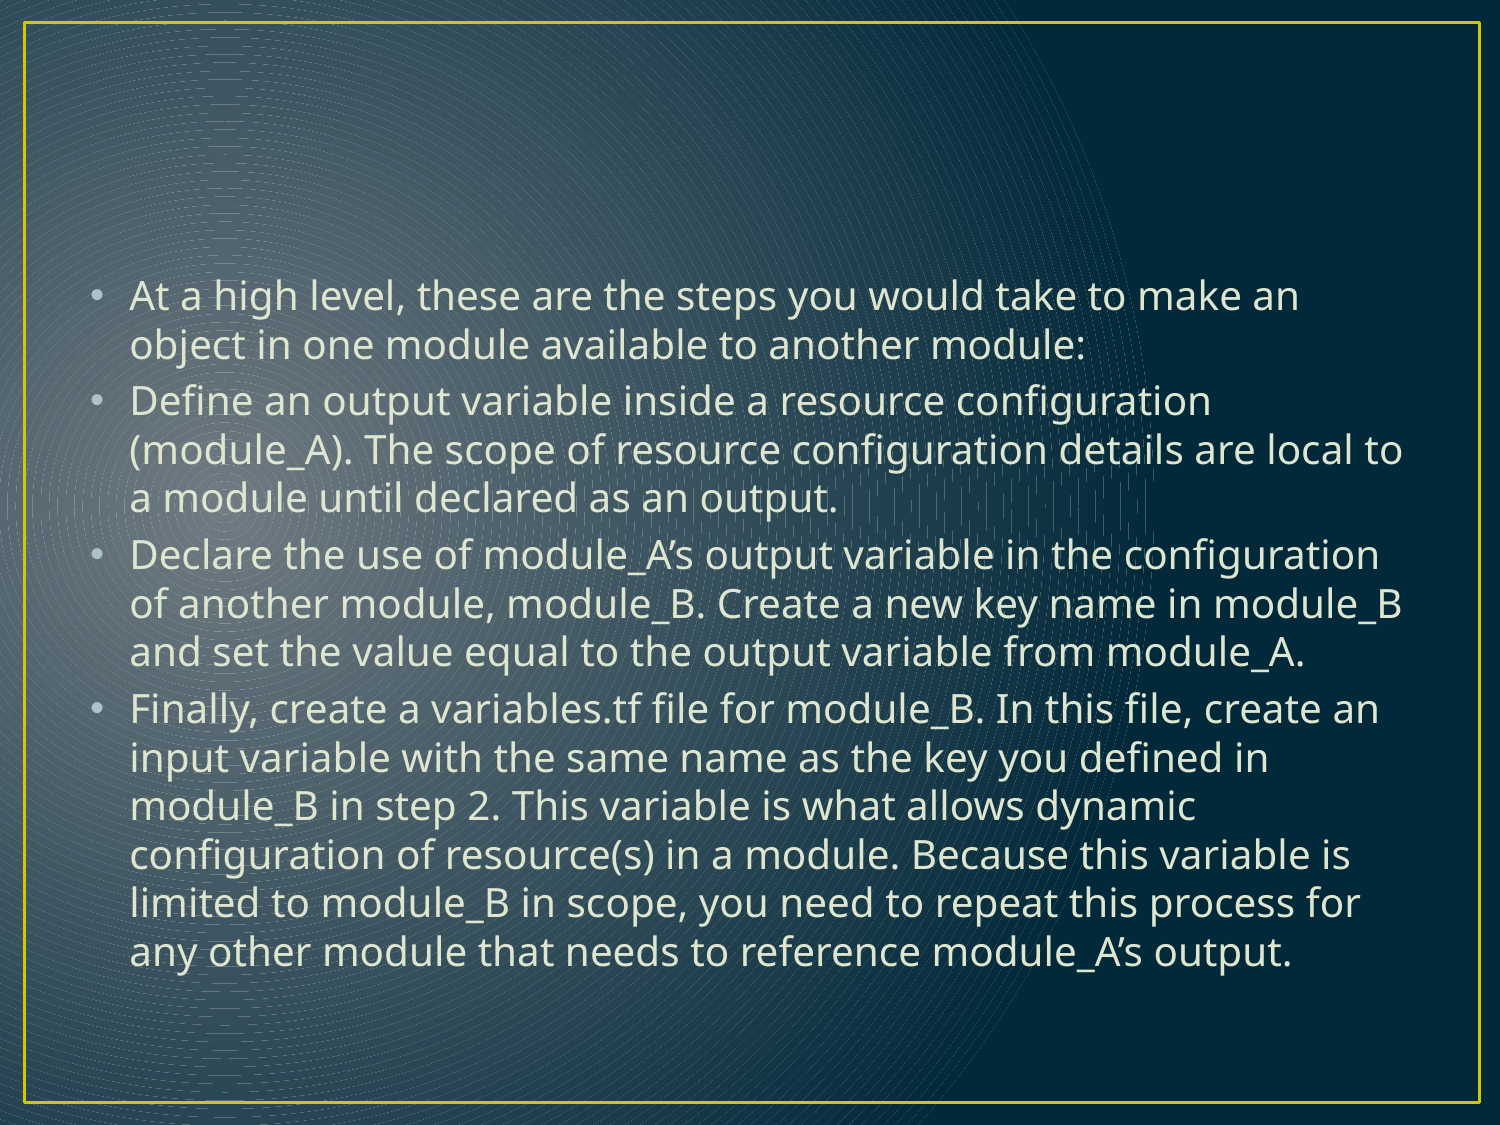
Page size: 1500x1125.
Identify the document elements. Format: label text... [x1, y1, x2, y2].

list At a high level, these are the steps you would take to make an object in one module available to another module: Define an output variable inside a resource configuration (module_A). The scope of resource configuration details are local to a module until declared as an output. Declare the use of module_A’s output variable in the configuration of another module, module_B. Create a new key name in module_B and set the value equal to the output variable from module_A. Finally, create a variables.tf file for module_B. In this file, create an input variable with the same name as the key you defined in module_B in step 2. This variable is what allows dynamic configuration of resource(s) in a module. Because this variable is limited to module_B in scope, you need to repeat this process for any other module that needs to reference module_A’s output. [75, 262, 1425, 1005]
